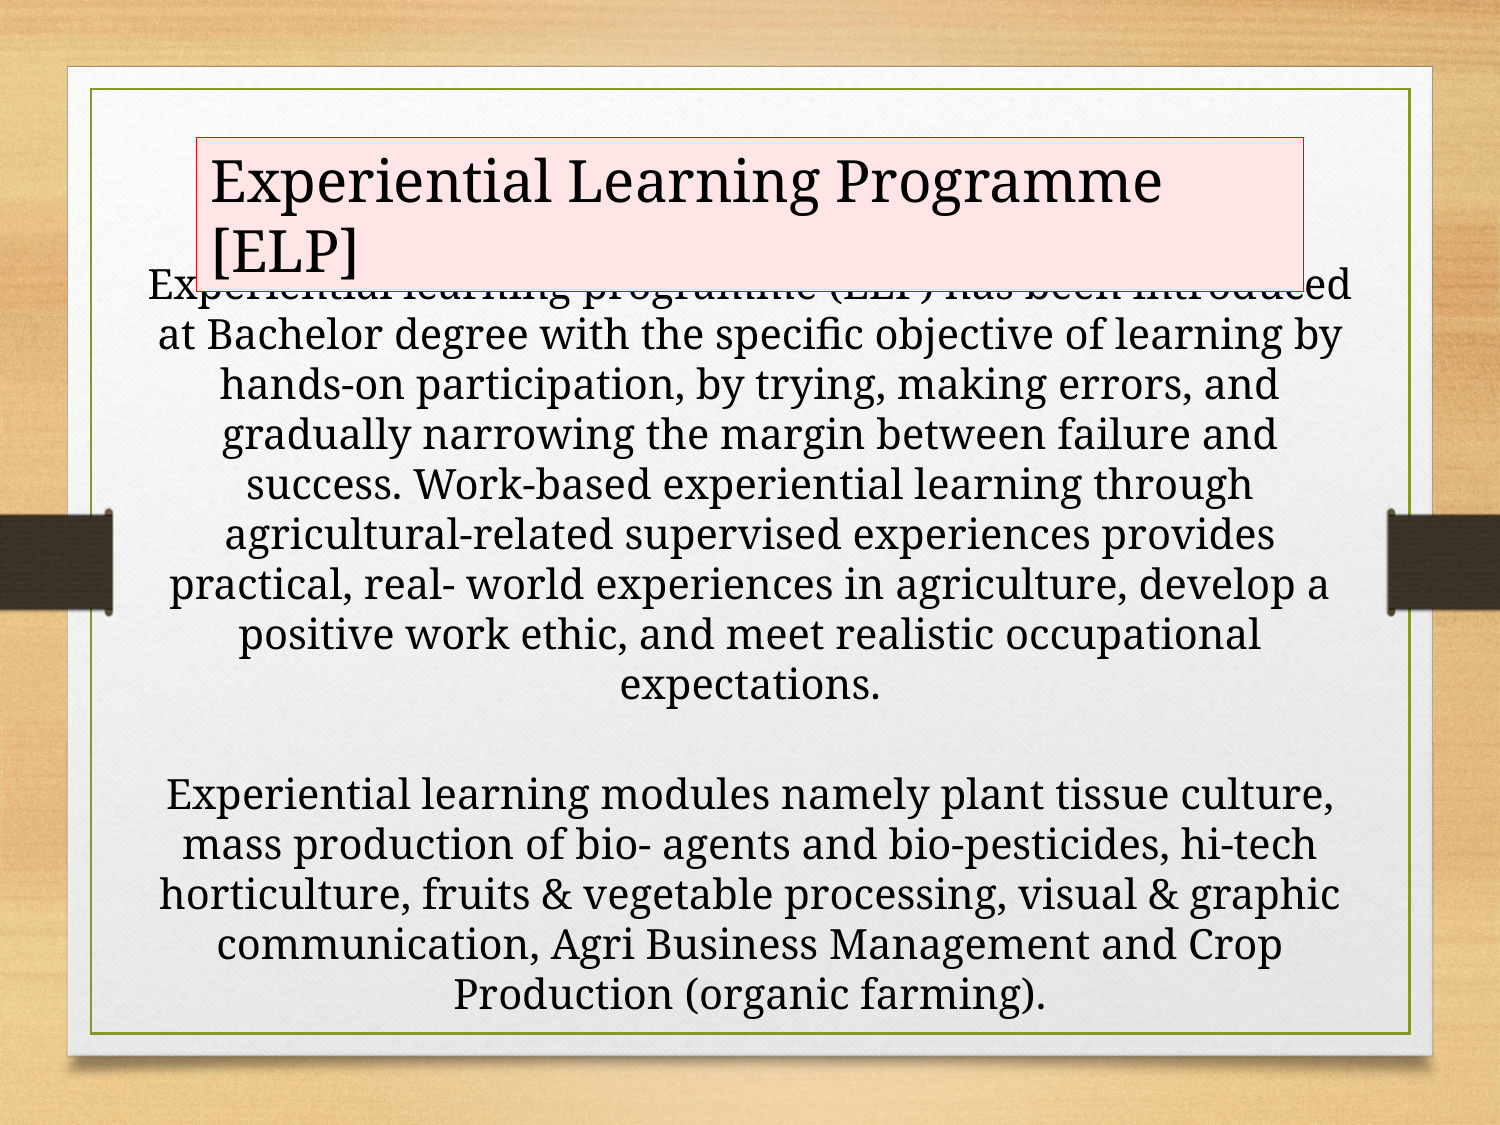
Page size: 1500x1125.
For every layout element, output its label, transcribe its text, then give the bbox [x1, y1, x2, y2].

text_box Experiential Learning Programme [ELP] [196, 137, 1304, 292]
text_box Experiential learning programme (ELP) has been introduced at Bachelor degree with the specific objective of learning by hands-on participation, by trying, making errors, and gradually narrowing the margin between failure and success. Work-based experiential learning through agricultural-related supervised experiences provides practical, real- world experiences in agriculture, develop a positive work ethic, and meet realistic occupational expectations. Experiential learning modules namely plant tissue culture, mass production of bio- agents and bio-pesticides, hi-tech horticulture, fruits & vegetable processing, visual & graphic communication, Agri Business Management and Crop Production (organic farming). [126, 250, 1374, 1026]
picture [0, 0, 1500, 1125]
